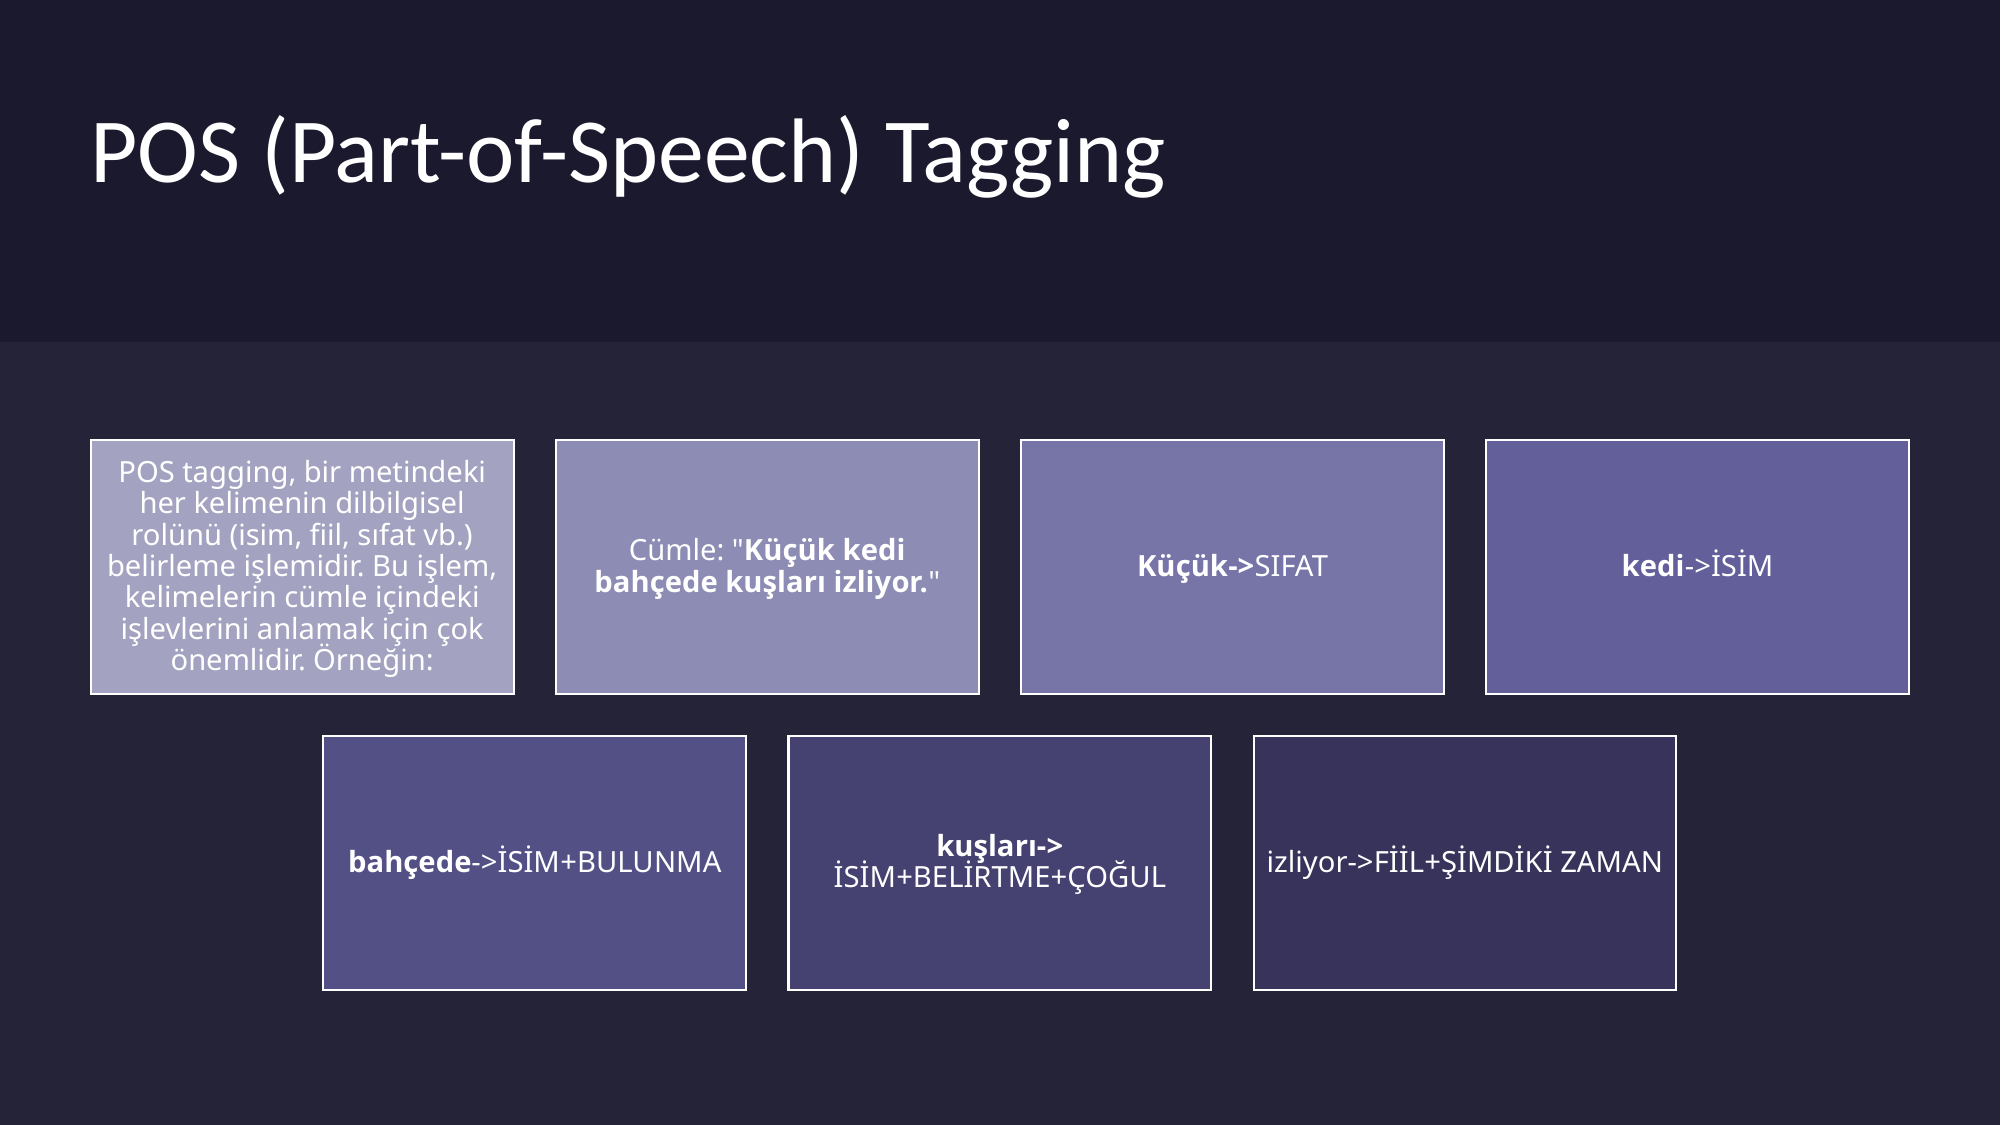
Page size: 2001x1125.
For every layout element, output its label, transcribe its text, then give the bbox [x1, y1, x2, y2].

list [90, 430, 1910, 1000]
title POS (Part-of-Speech) Tagging [90, 90, 1290, 253]
text_box [0, 341, 2000, 1125]
text_box [0, 0, 2000, 341]
